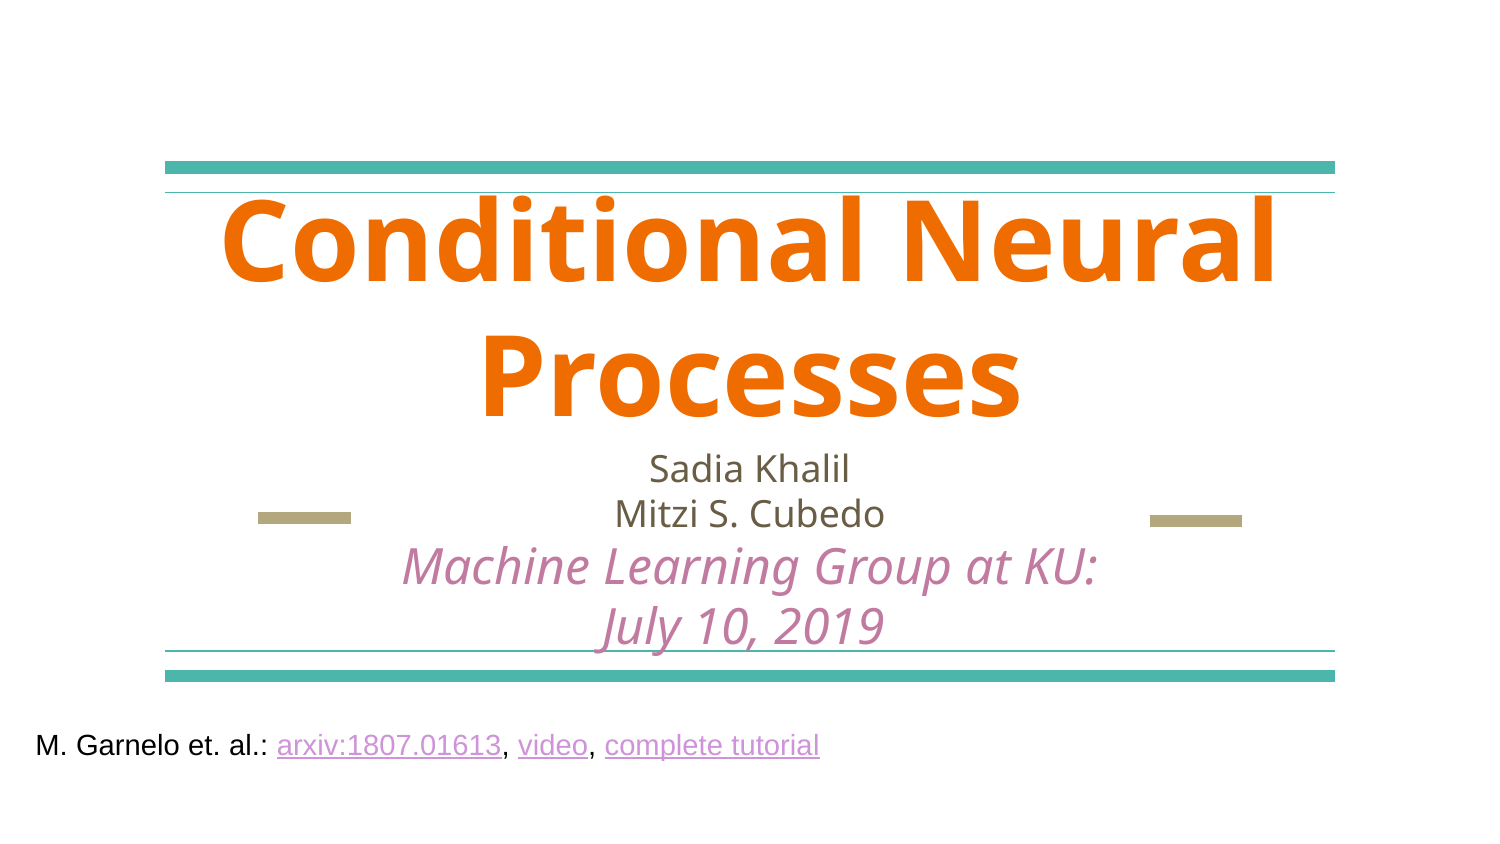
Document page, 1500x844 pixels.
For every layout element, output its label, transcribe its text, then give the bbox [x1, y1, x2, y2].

text_box M. Garnelo et. al.: arxiv:1807.01613, video, complete tutorial [20, 711, 899, 767]
title Conditional Neural Processes [164, 261, 1336, 455]
subtitle Sadia Khalil Mitzi S. Cubedo Machine Learning Group at KU: July 10, 2019 [350, 429, 1150, 673]
